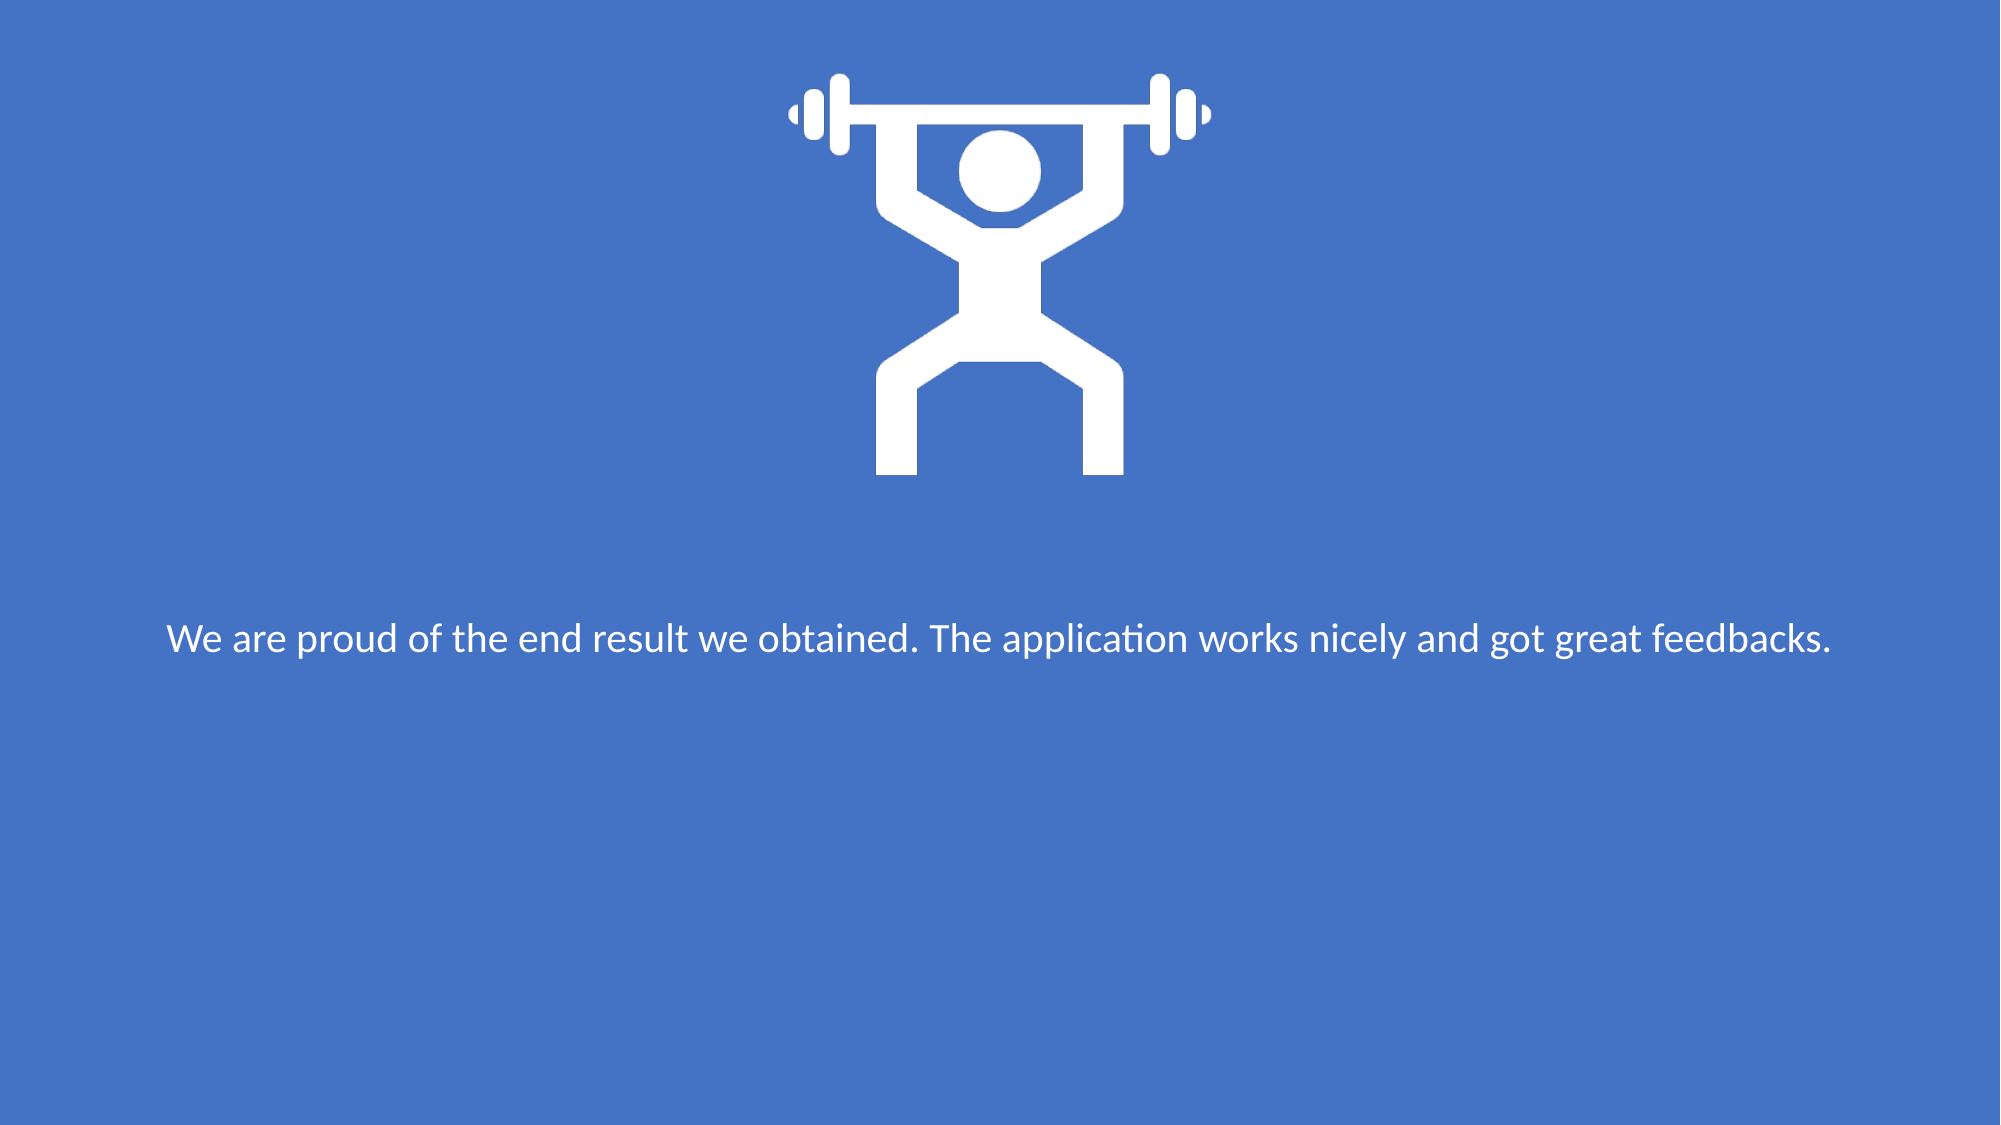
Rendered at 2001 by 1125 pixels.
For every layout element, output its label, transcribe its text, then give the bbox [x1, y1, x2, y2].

picture [752, 27, 1248, 522]
text_box We are proud of the end result we obtained. The application works nicely and got great feedbacks. [151, 603, 1849, 669]
